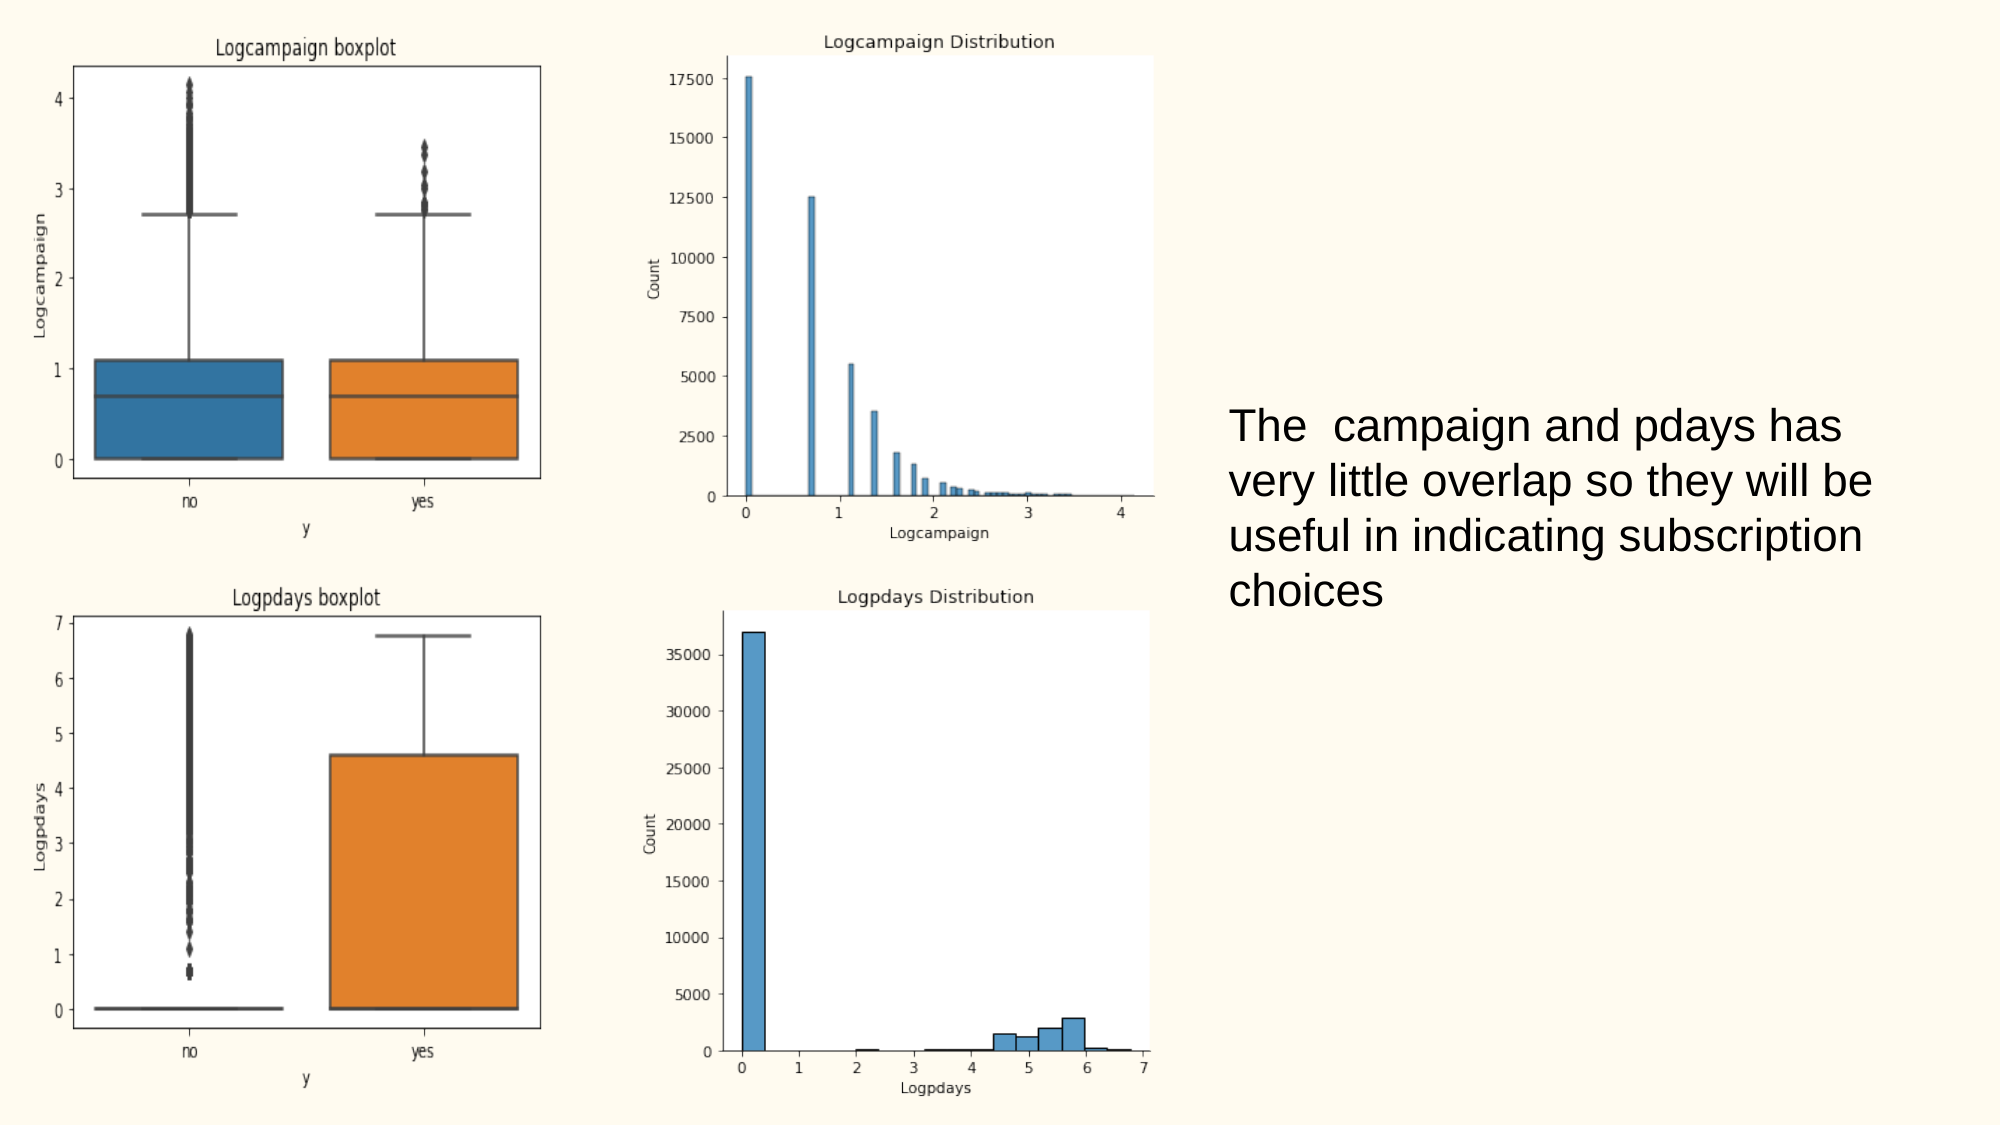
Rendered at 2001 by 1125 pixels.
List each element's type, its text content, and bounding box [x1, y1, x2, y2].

text_box The campaign and pdays has very little overlap so they will be useful in indicating subscription choices [1213, 380, 1922, 666]
picture [633, 579, 1160, 1105]
picture [637, 24, 1163, 551]
picture [24, 574, 551, 1101]
picture [24, 24, 551, 551]
